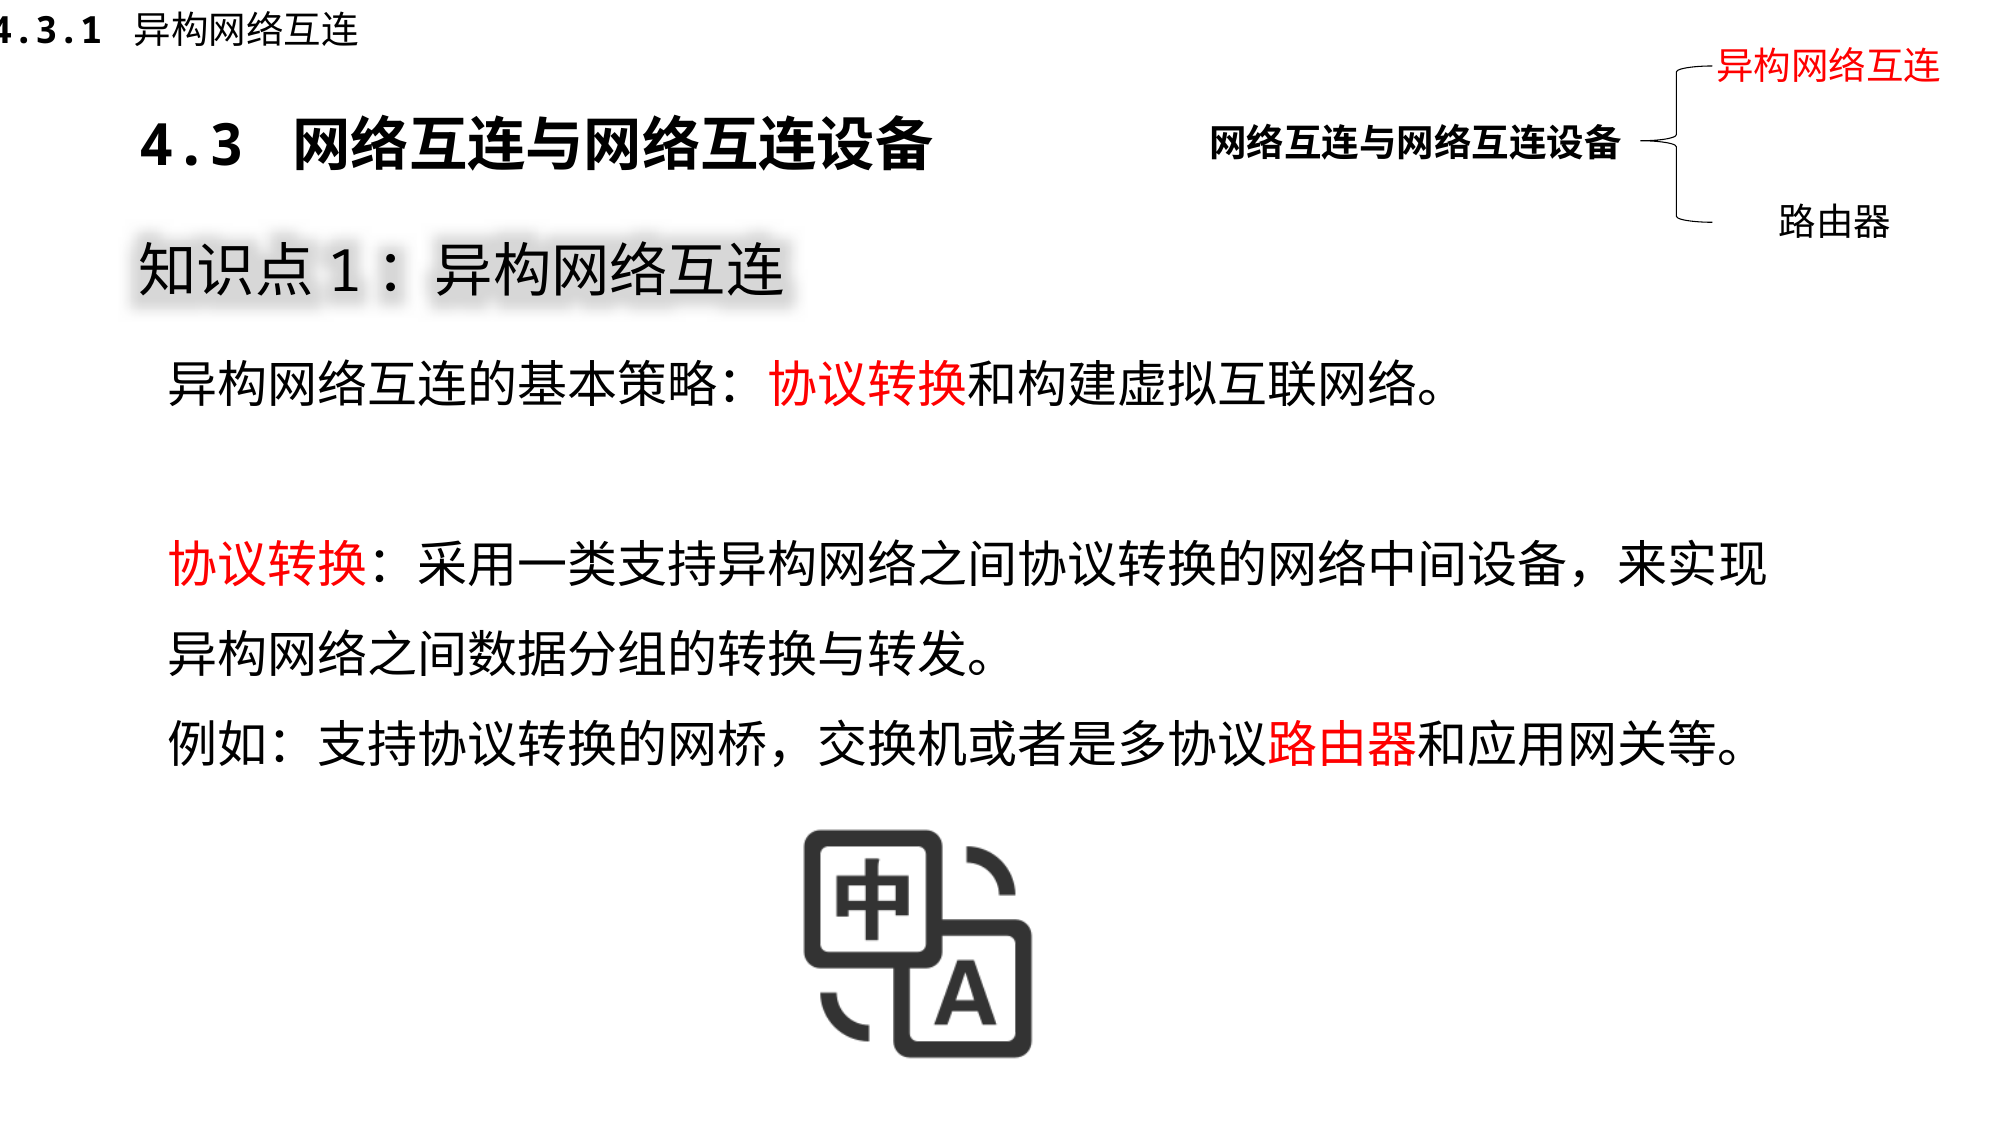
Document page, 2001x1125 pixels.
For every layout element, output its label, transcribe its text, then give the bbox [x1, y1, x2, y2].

text_box 异构网络互连的基本策略：协议转换和构建虚拟互联网络。 协议转换：采用一类支持异构网络之间协议转换的网络中间设备，来实现异构网络之间数据分组的转换与转发。 例如：支持协议转换的网桥，交换机或者是多协议路由器和应用网关等。 [152, 315, 1794, 781]
text_box 4.3 网络互连与网络互连设备 [120, 97, 1190, 155]
picture [788, 814, 1048, 1074]
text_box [1190, 46, 1958, 251]
text_box 知识点1：异构网络互连 [120, 172, 1945, 329]
table_cell 185 [120, 160, 1190, 164]
text_box 4.3.1 异构网络互连 [0, 10, 374, 59]
